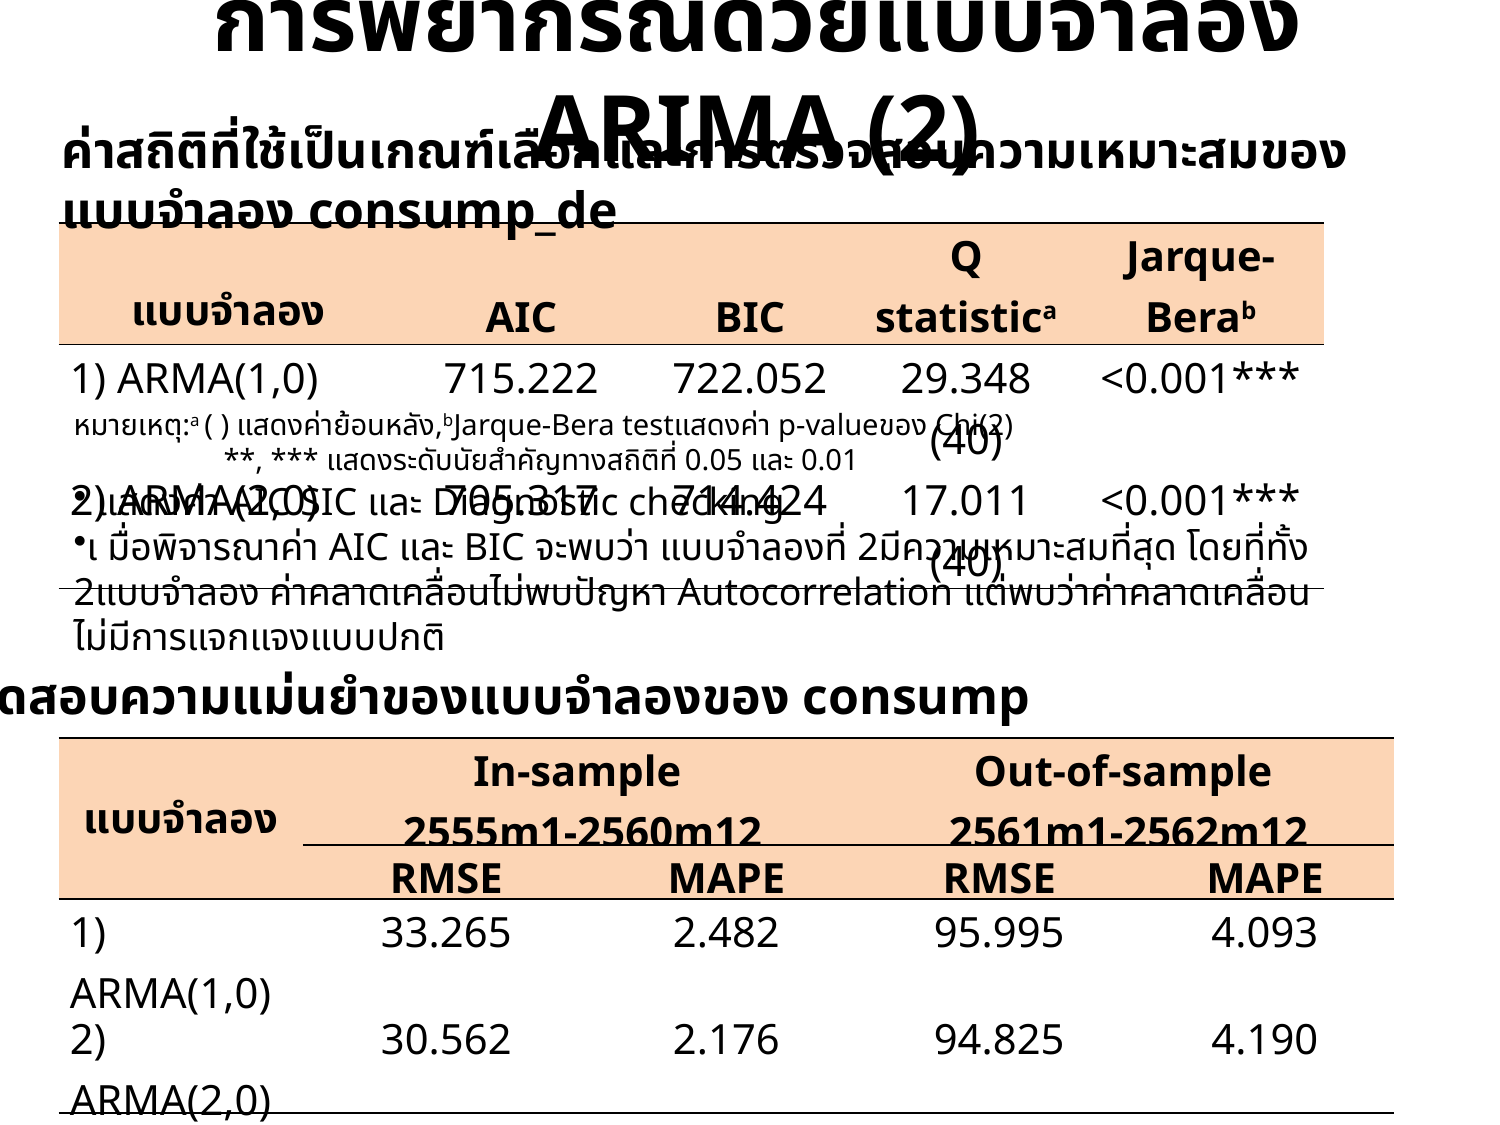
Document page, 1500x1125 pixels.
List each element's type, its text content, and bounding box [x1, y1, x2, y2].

table_cell 2.482 [590, 900, 863, 1006]
table_cell <0.001*** [1077, 345, 1324, 467]
table_header แบบจำลอง [59, 739, 303, 898]
table_cell 4.093 [1136, 900, 1394, 1006]
table_header Q statistica [855, 246, 1077, 344]
text_box แสดงค่า AIC SIC และ Diagnostic checking เ มื่อพิจารณาค่า AIC และ BIC จะพบว่า แบบจำลองที่ 2มีความเหมาะสมที่สุด โดยที่ทั้ง 2แบบจำลอง ค่าคลาดเคลื่อนไม่พบปัญหา Autocorrelation แต่พบว่าค่าคลาดเคลื่อนไม่มีการแจกแจงแบบปกติ [58, 470, 1360, 666]
table_cell 30.562 [303, 1006, 590, 1112]
table_header Jarque-Berab [1077, 246, 1324, 344]
text_box การทดสอบความแม่นยำของแบบจำลองของ consump [0, 656, 1046, 732]
table_header AIC [398, 246, 644, 344]
table_cell MAPE [590, 846, 863, 898]
table_cell 29.348 (40) [855, 345, 1077, 398]
table_header Out-of-sample 2561m1-2562m12 [863, 739, 1394, 844]
text_box หมายเหตุ:a ( ) แสดงค่าย้อนหลัง,bJarque-Bera testแสดงค่า p-valueของ Chi(2) **, *** แสดงระดับนัยสำคัญทางสถิติที่ 0.05 และ 0.01 [58, 398, 1078, 470]
table_cell 715.222 [398, 345, 644, 398]
table_cell RMSE [303, 846, 590, 898]
table_cell MAPE [1136, 846, 1394, 898]
table_header BIC [644, 246, 855, 344]
table_cell 95.995 [863, 900, 1136, 1006]
table_header In-sample 2555m1-2560m12 [303, 739, 863, 844]
table_cell 722.052 [644, 345, 855, 398]
title การพยากรณ์ด้วยแบบจำลอง ARIMA (2) [82, 0, 1432, 139]
table_cell 1) ARMA(1,0) [59, 900, 303, 1006]
text_box ค่าสถิติที่ใช้เป็นเกณฑ์เลือกและการตรวจสอบความเหมาะสมของแบบจำลอง consump_de [46, 111, 1418, 246]
table_cell 1) ARMA(1,0) [59, 345, 398, 398]
table_cell 2) ARMA(2,0) [59, 1006, 303, 1112]
table_cell 33.265 [303, 900, 590, 1006]
table_cell RMSE [863, 846, 1136, 898]
table_cell 2.176 [590, 1006, 863, 1112]
table_cell 4.190 [1136, 1006, 1394, 1112]
table_header แบบจำลอง [59, 246, 398, 344]
table_cell 94.825 [863, 1006, 1136, 1112]
